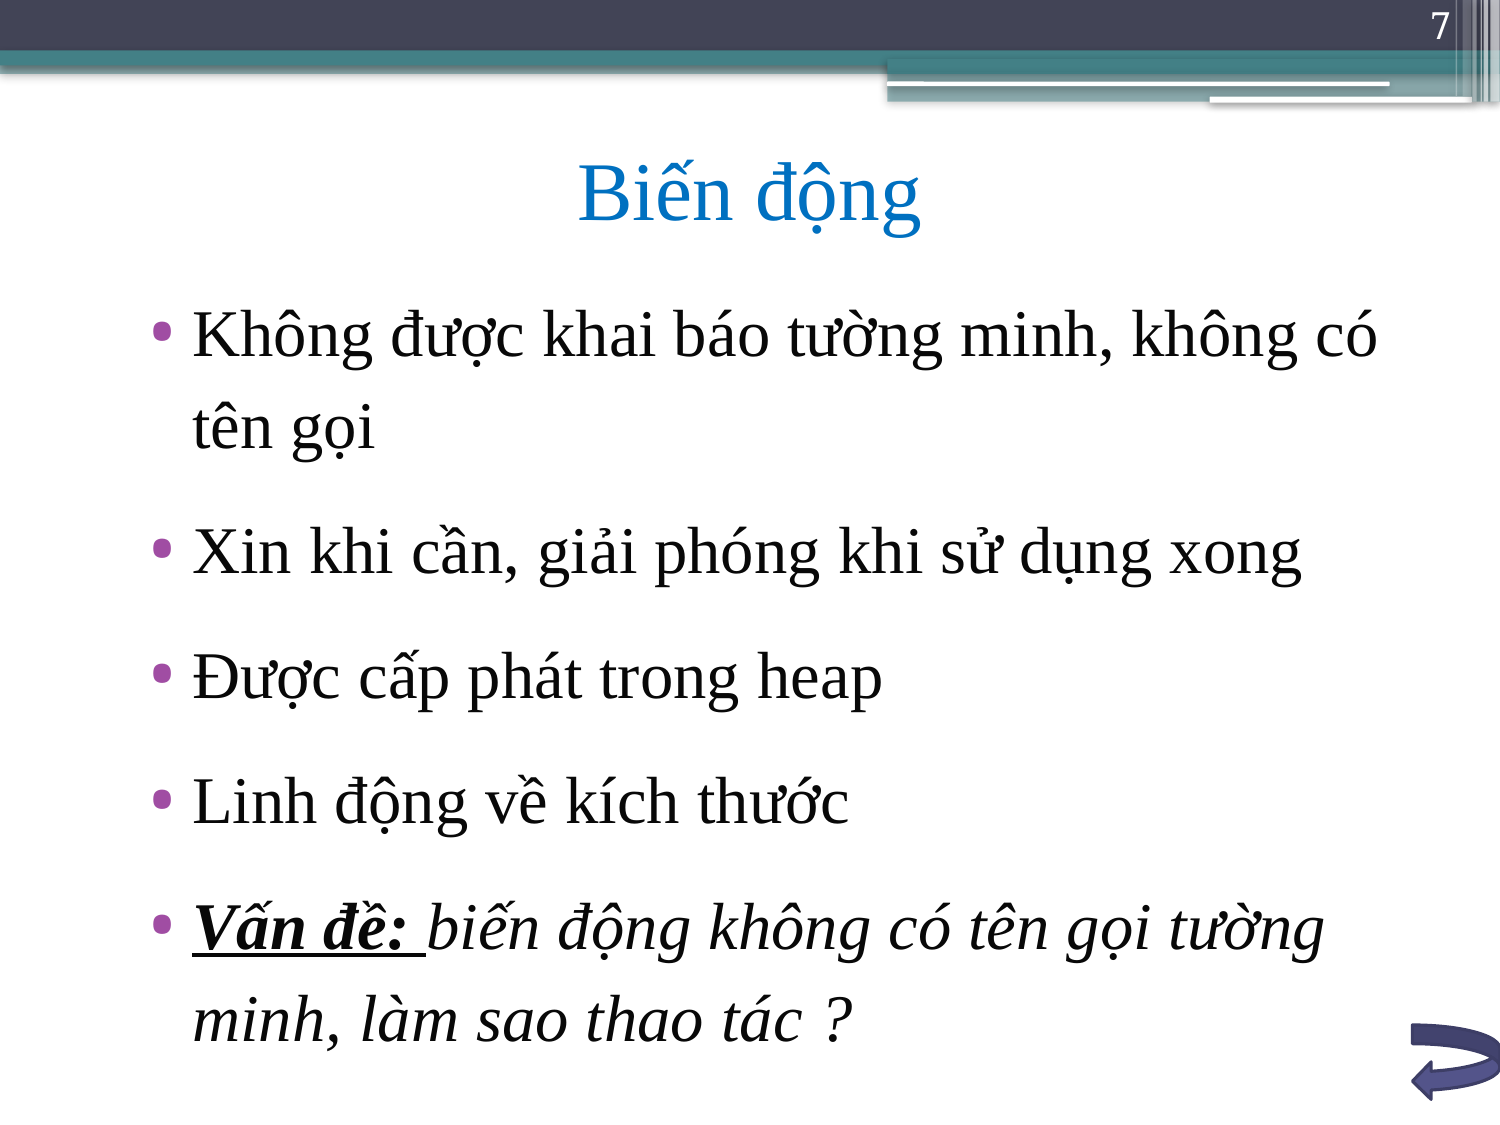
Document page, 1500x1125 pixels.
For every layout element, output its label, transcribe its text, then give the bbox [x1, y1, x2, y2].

slide_number 7 [1341, 0, 1466, 61]
text_box [1410, 1023, 1500, 1101]
list Không được khai báo tường minh, không có tên gọi Xin khi cần, giải phóng khi sử dụng xong Được cấp phát trong heap Linh động về kích thước Vấn đề: biến động không có tên gọi tường minh, làm sao thao tác ? [117, 270, 1448, 1000]
title Biến động [75, 99, 1425, 275]
